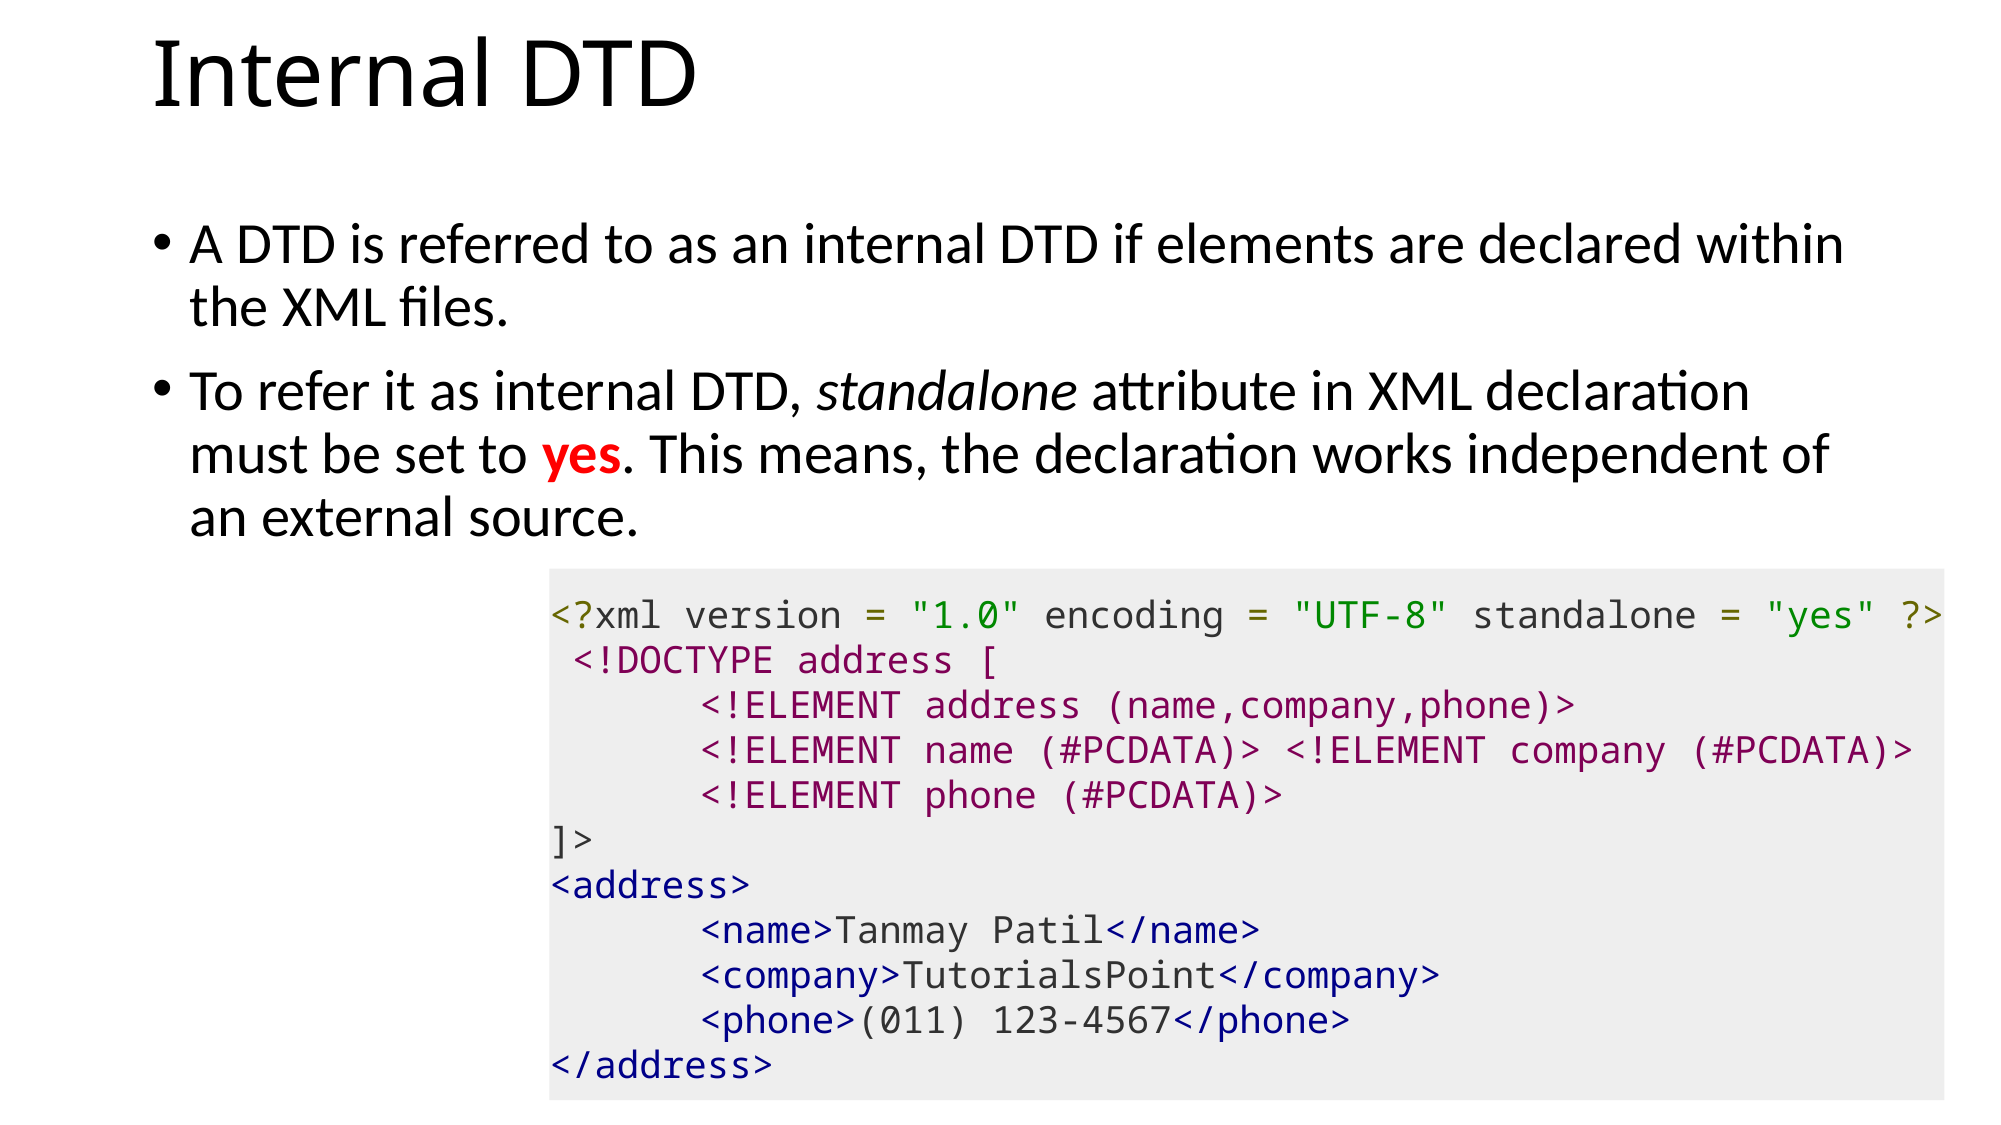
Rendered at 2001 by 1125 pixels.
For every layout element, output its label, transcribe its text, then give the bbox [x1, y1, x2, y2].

list A DTD is referred to as an internal DTD if elements are declared within the XML files. To refer it as internal DTD, standalone attribute in XML declaration must be set to yes. This means, the declaration works independent of an external source. [137, 205, 1863, 1014]
title Internal DTD [137, 2, 1863, 152]
text_box <?xml version = "1.0" encoding = "UTF-8" standalone = "yes" ?> <!DOCTYPE address [ <!ELEMENT address (name,company,phone)> <!ELEMENT name (#PCDATA)> <!ELEMENT company (#PCDATA)> <!ELEMENT phone (#PCDATA)> ]> <address> <name>Tanmay Patil</name> <company>TutorialsPoint</company> <phone>(011) 123-4567</phone> </address> [549, 568, 1945, 1101]
